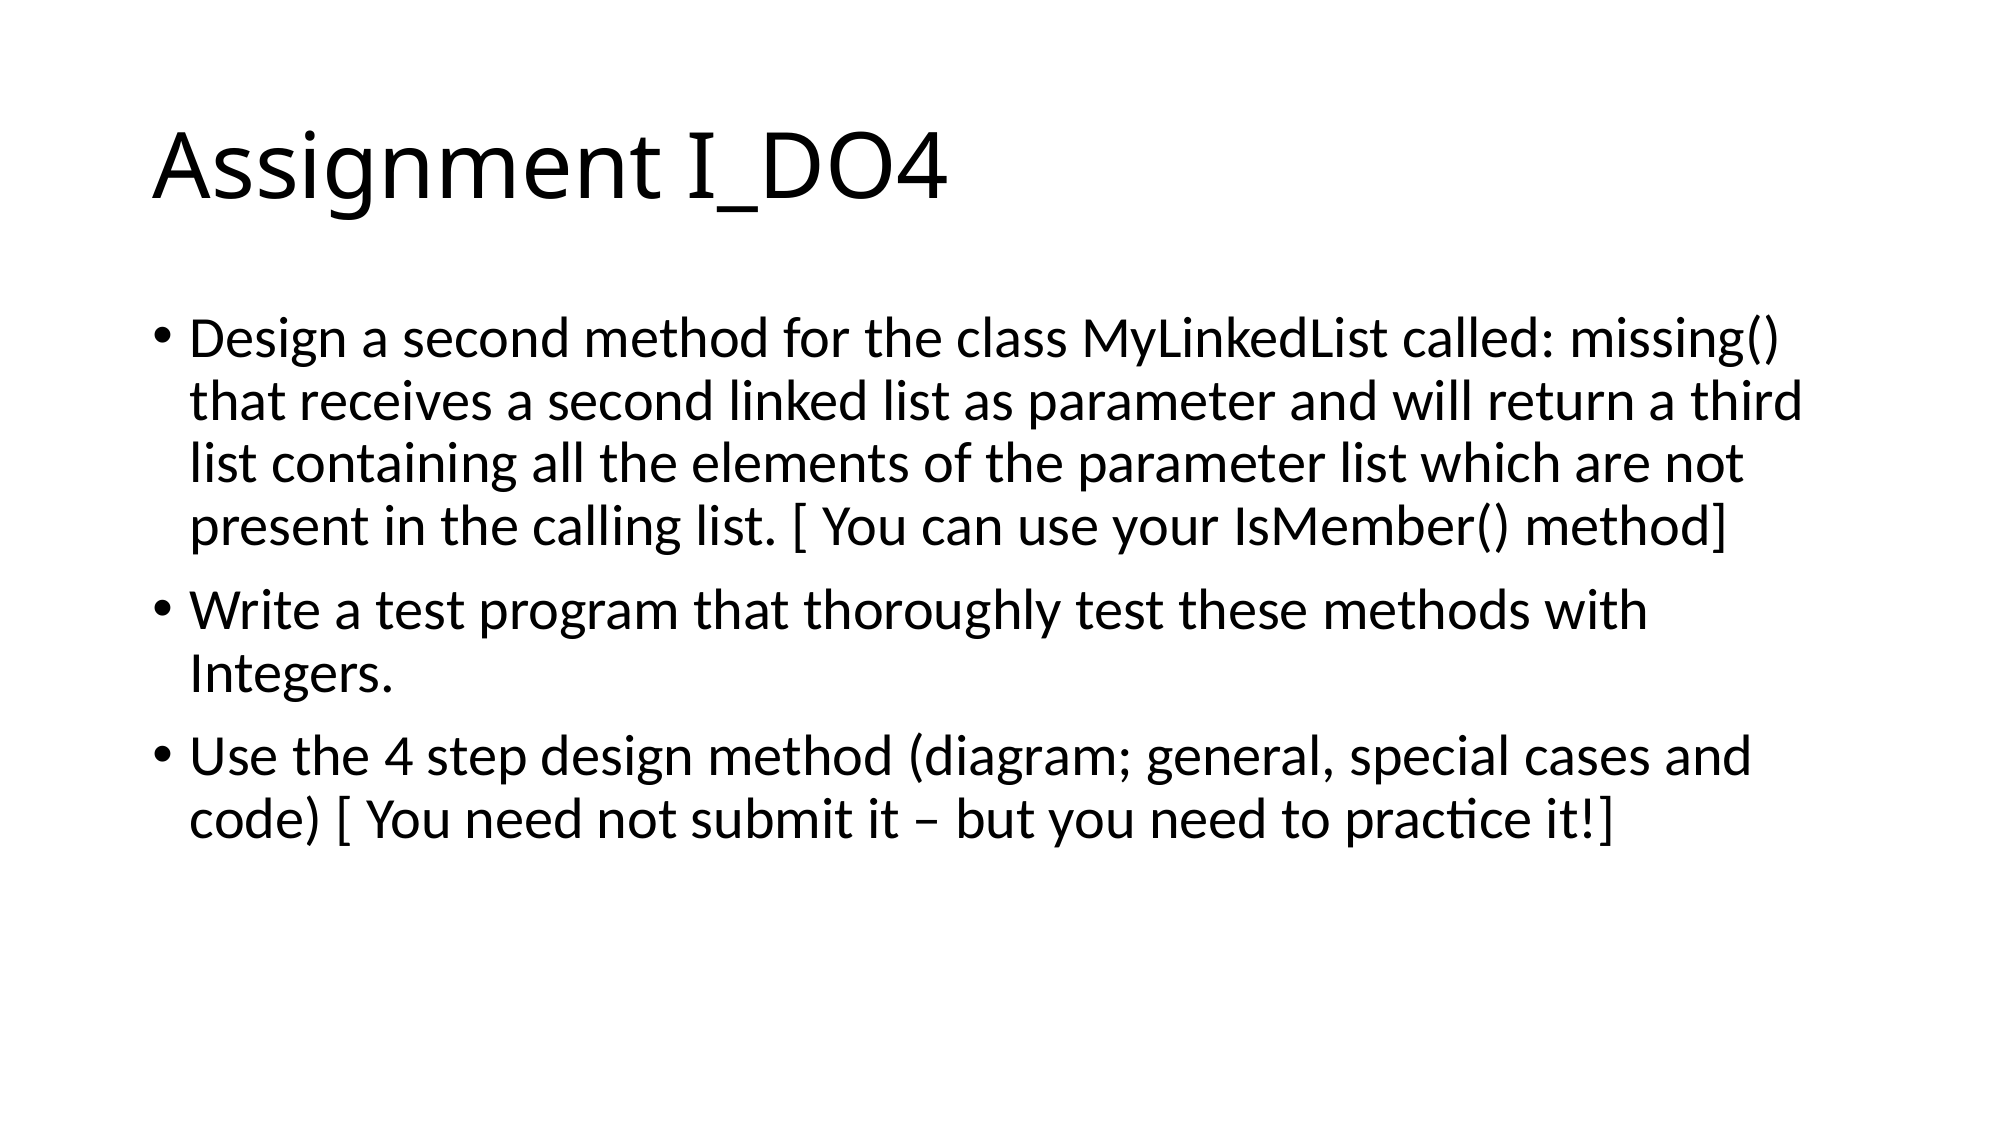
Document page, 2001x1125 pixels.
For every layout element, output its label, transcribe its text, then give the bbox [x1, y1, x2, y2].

list Design a second method for the class MyLinkedList called: missing() that receives a second linked list as parameter and will return a third list containing all the elements of the parameter list which are not present in the calling list. [ You can use your IsMember() method] Write a test program that thoroughly test these methods with Integers. Use the 4 step design method (diagram; general, special cases and code) [ You need not submit it – but you need to practice it!] [137, 299, 1863, 1014]
title Assignment I_DO4 [137, 59, 1863, 278]
